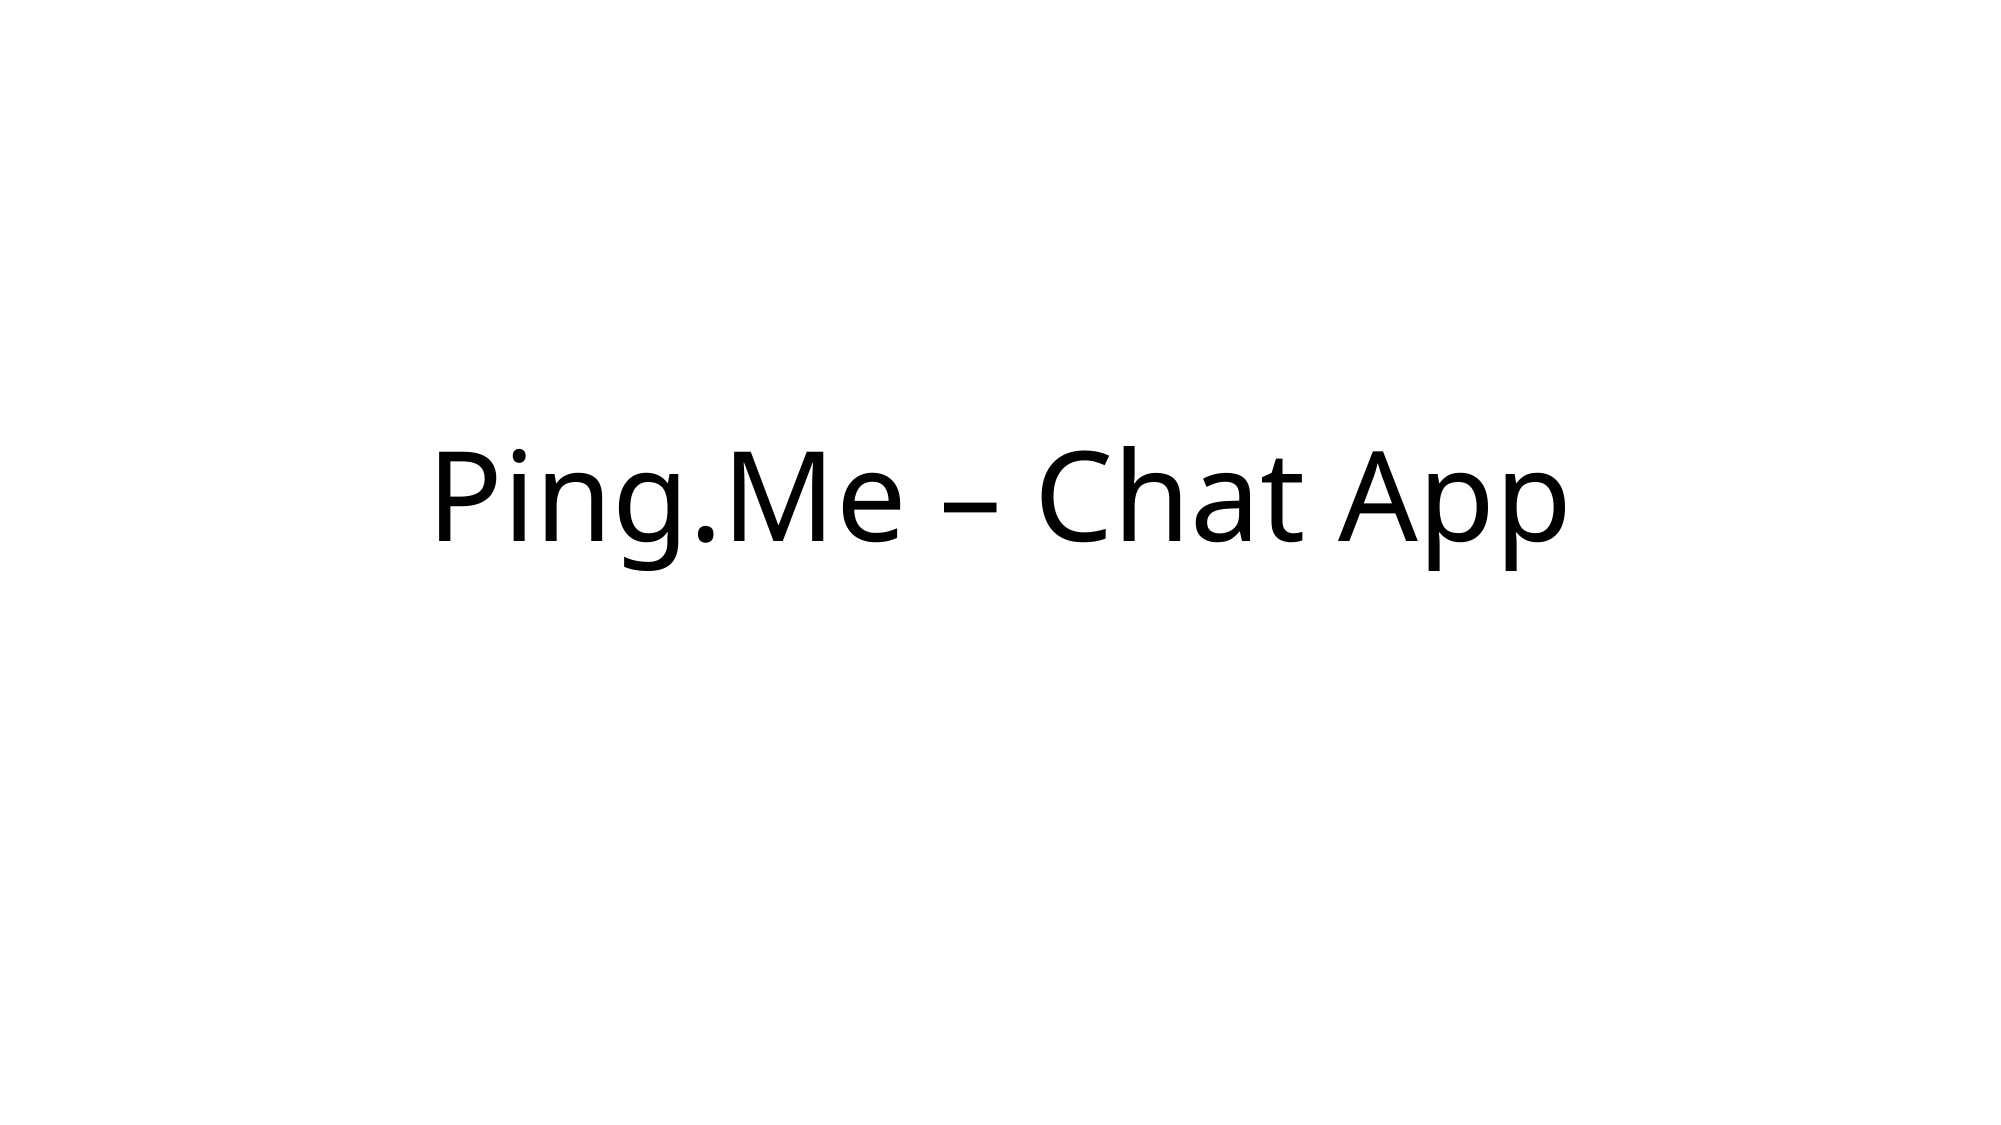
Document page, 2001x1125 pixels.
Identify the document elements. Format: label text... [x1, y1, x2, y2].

title Ping.Me – Chat App [249, 184, 1750, 576]
